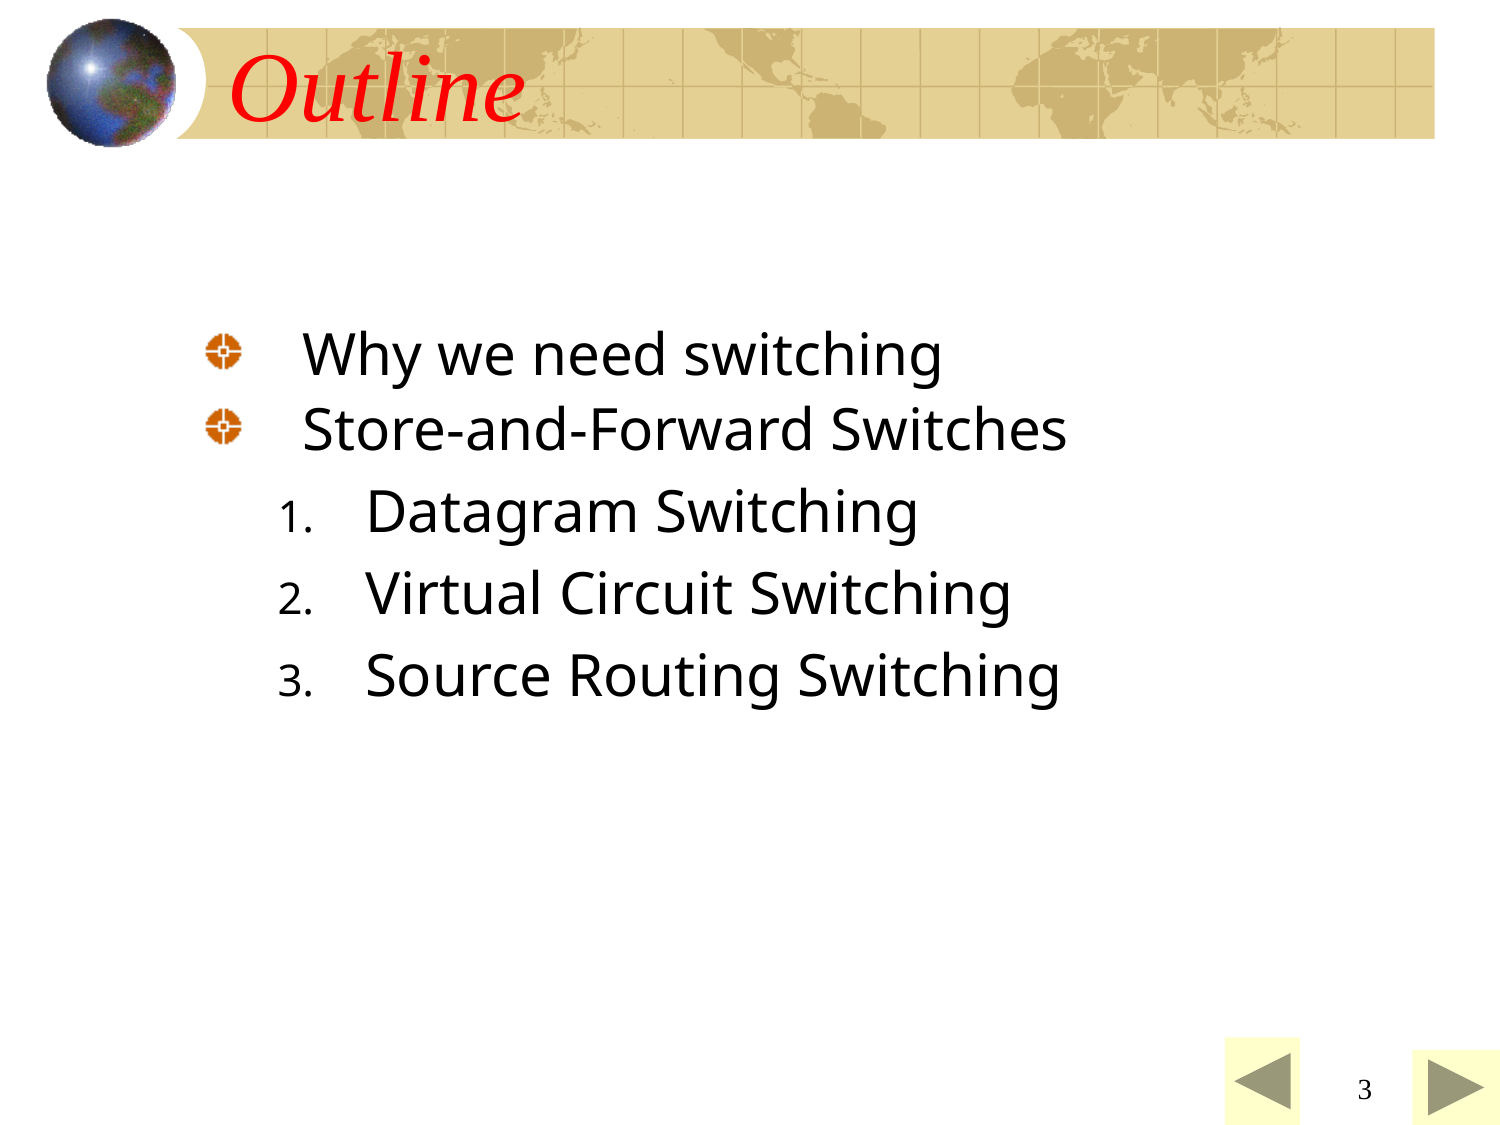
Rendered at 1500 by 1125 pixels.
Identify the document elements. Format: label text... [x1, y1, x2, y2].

picture [42, 14, 190, 151]
picture [202, 332, 244, 374]
picture [202, 407, 244, 449]
list Why we need switching Store-and-Forward Switches Datagram Switching Virtual Circuit Switching Source Routing Switching [187, 224, 1263, 938]
title Outline [212, 24, 1451, 138]
slide_number 3 [1074, 1037, 1388, 1113]
